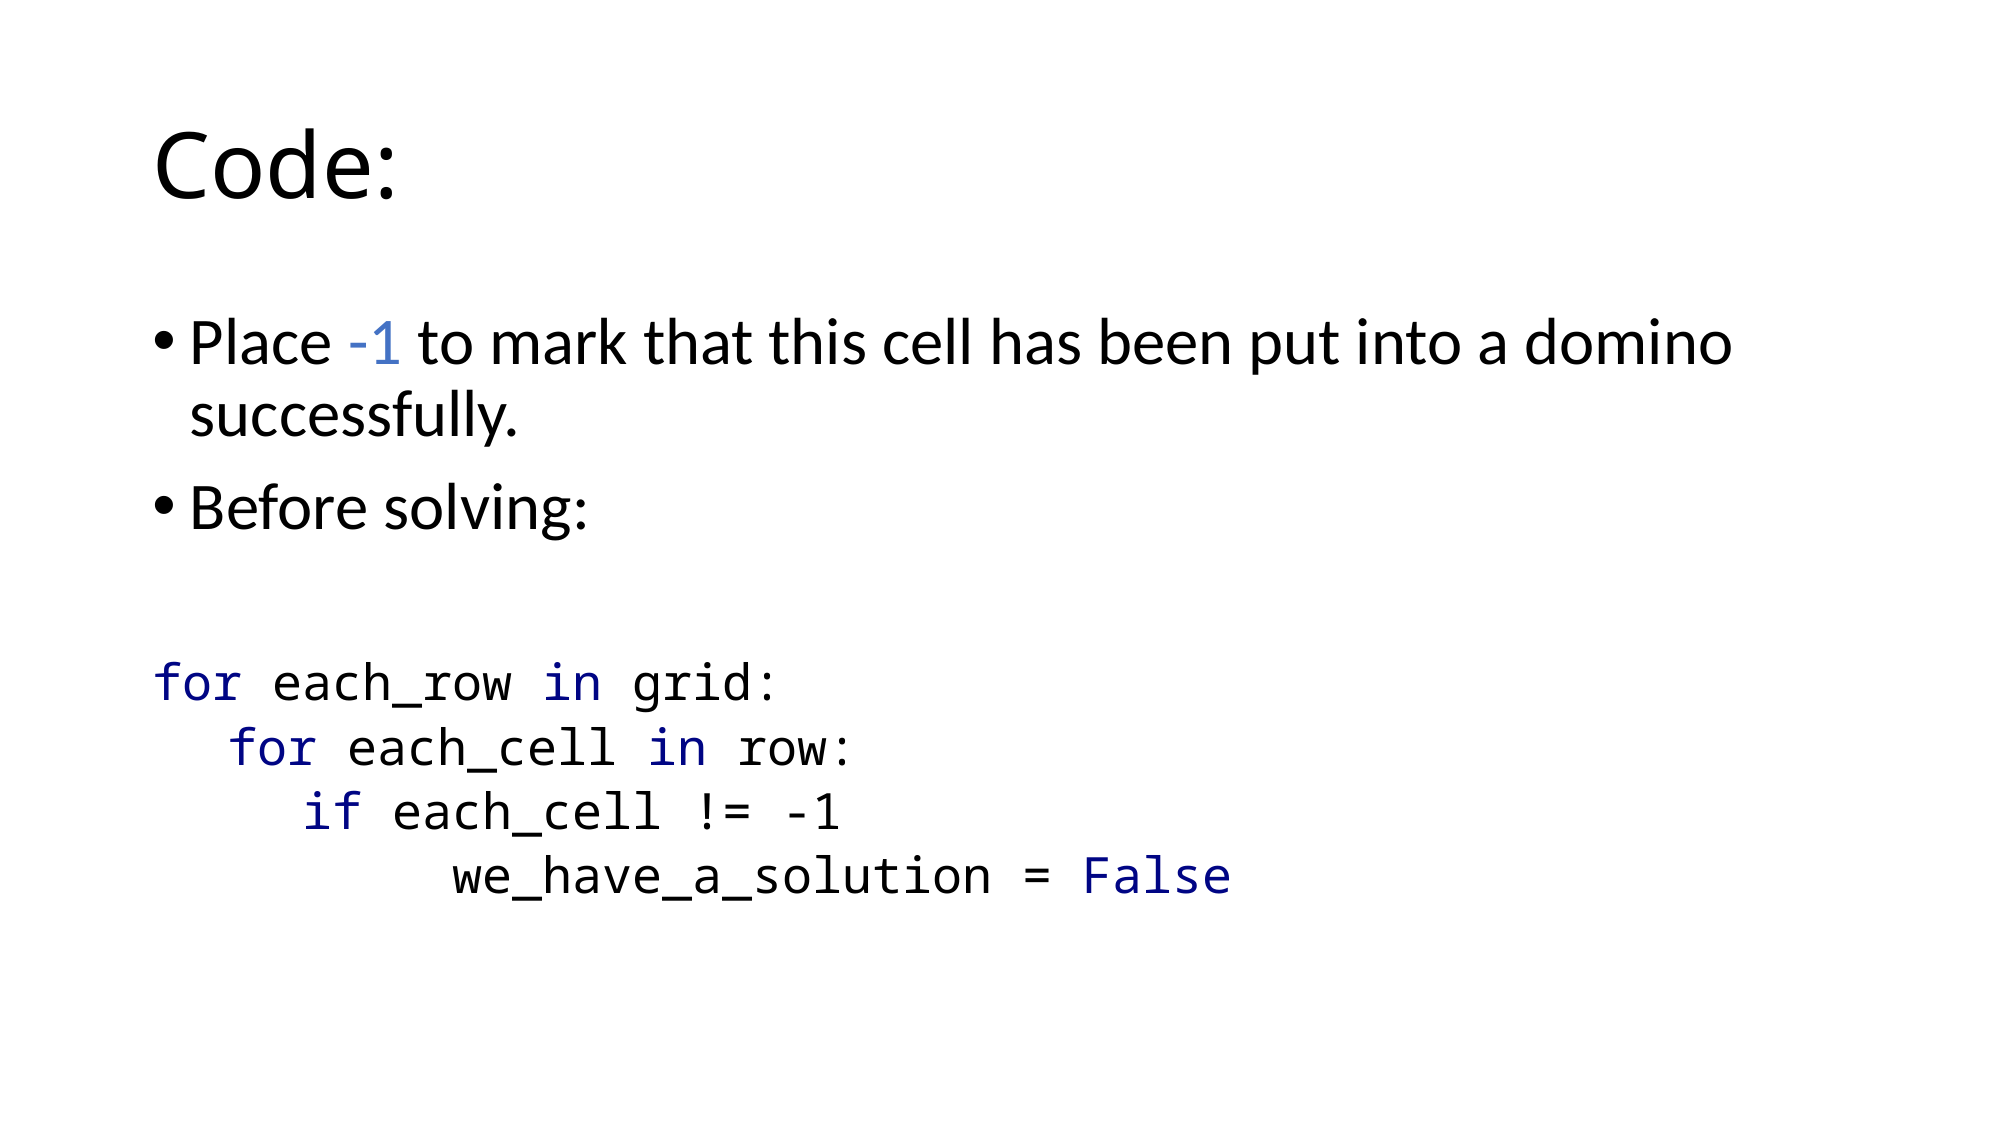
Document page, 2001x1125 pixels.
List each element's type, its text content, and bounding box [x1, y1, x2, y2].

list Place -1 to mark that this cell has been put into a domino successfully. Before solving: for each_row in grid: for each_cell in row: if each_cell != -1 we_have_a_solution = False [137, 299, 1863, 1014]
title Code: [137, 59, 1863, 278]
